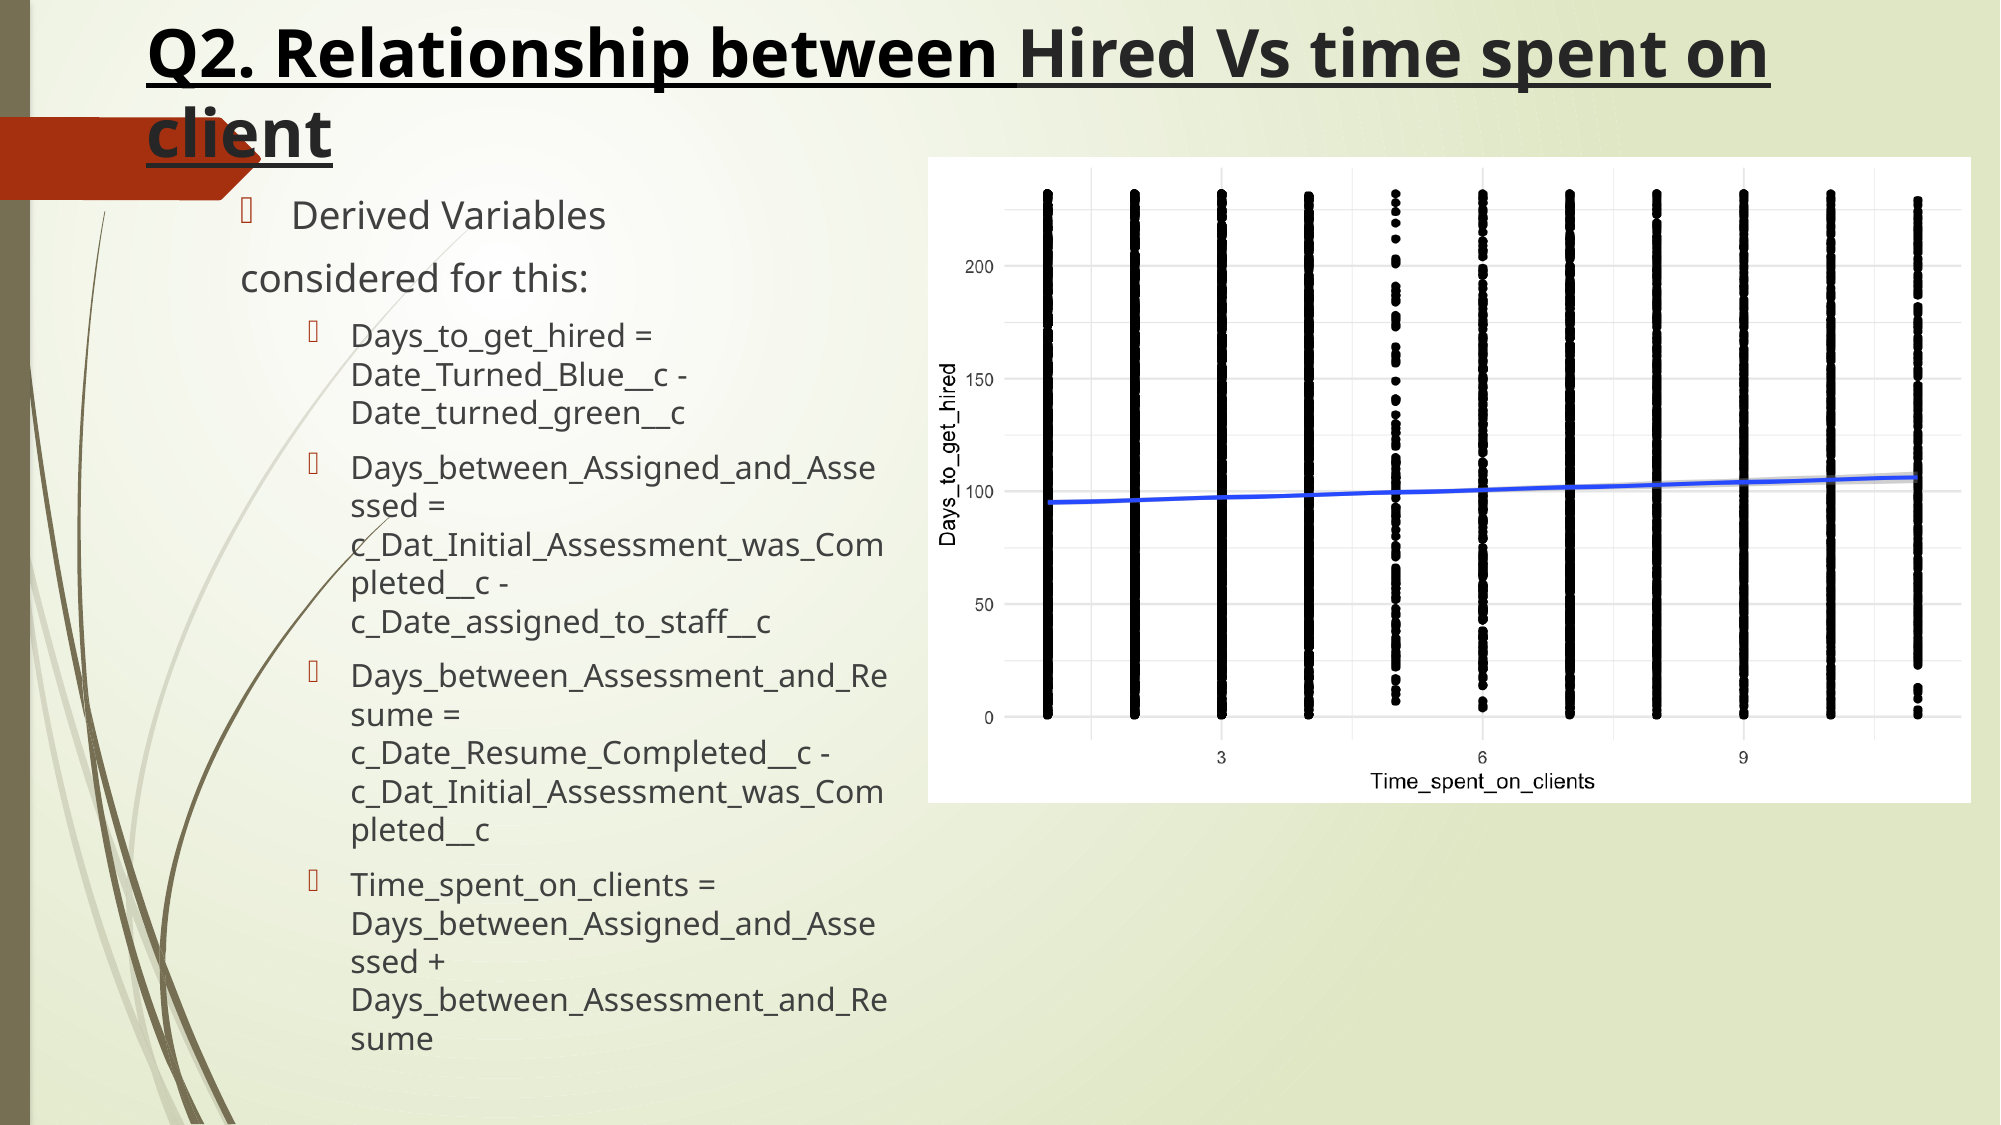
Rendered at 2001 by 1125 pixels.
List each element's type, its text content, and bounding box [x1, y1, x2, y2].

text_box Derived Variables considered for this: Days_to_get_hired = Date_Turned_Blue__c - Date_turned_green__c Days_between_Assigned_and_Assessed = c_Dat_Initial_Assessment_was_Completed__c - c_Date_assigned_to_staff__c Days_between_Assessment_and_Resume = c_Date_Resume_Completed__c - c_Dat_Initial_Assessment_was_Completed__c Time_spent_on_clients = Days_between_Assigned_and_Assessed + Days_between_Assessment_and_Resume [224, 133, 907, 1076]
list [928, 157, 1972, 803]
title Q2. Relationship between Hired Vs time spent on client [131, 3, 1979, 113]
